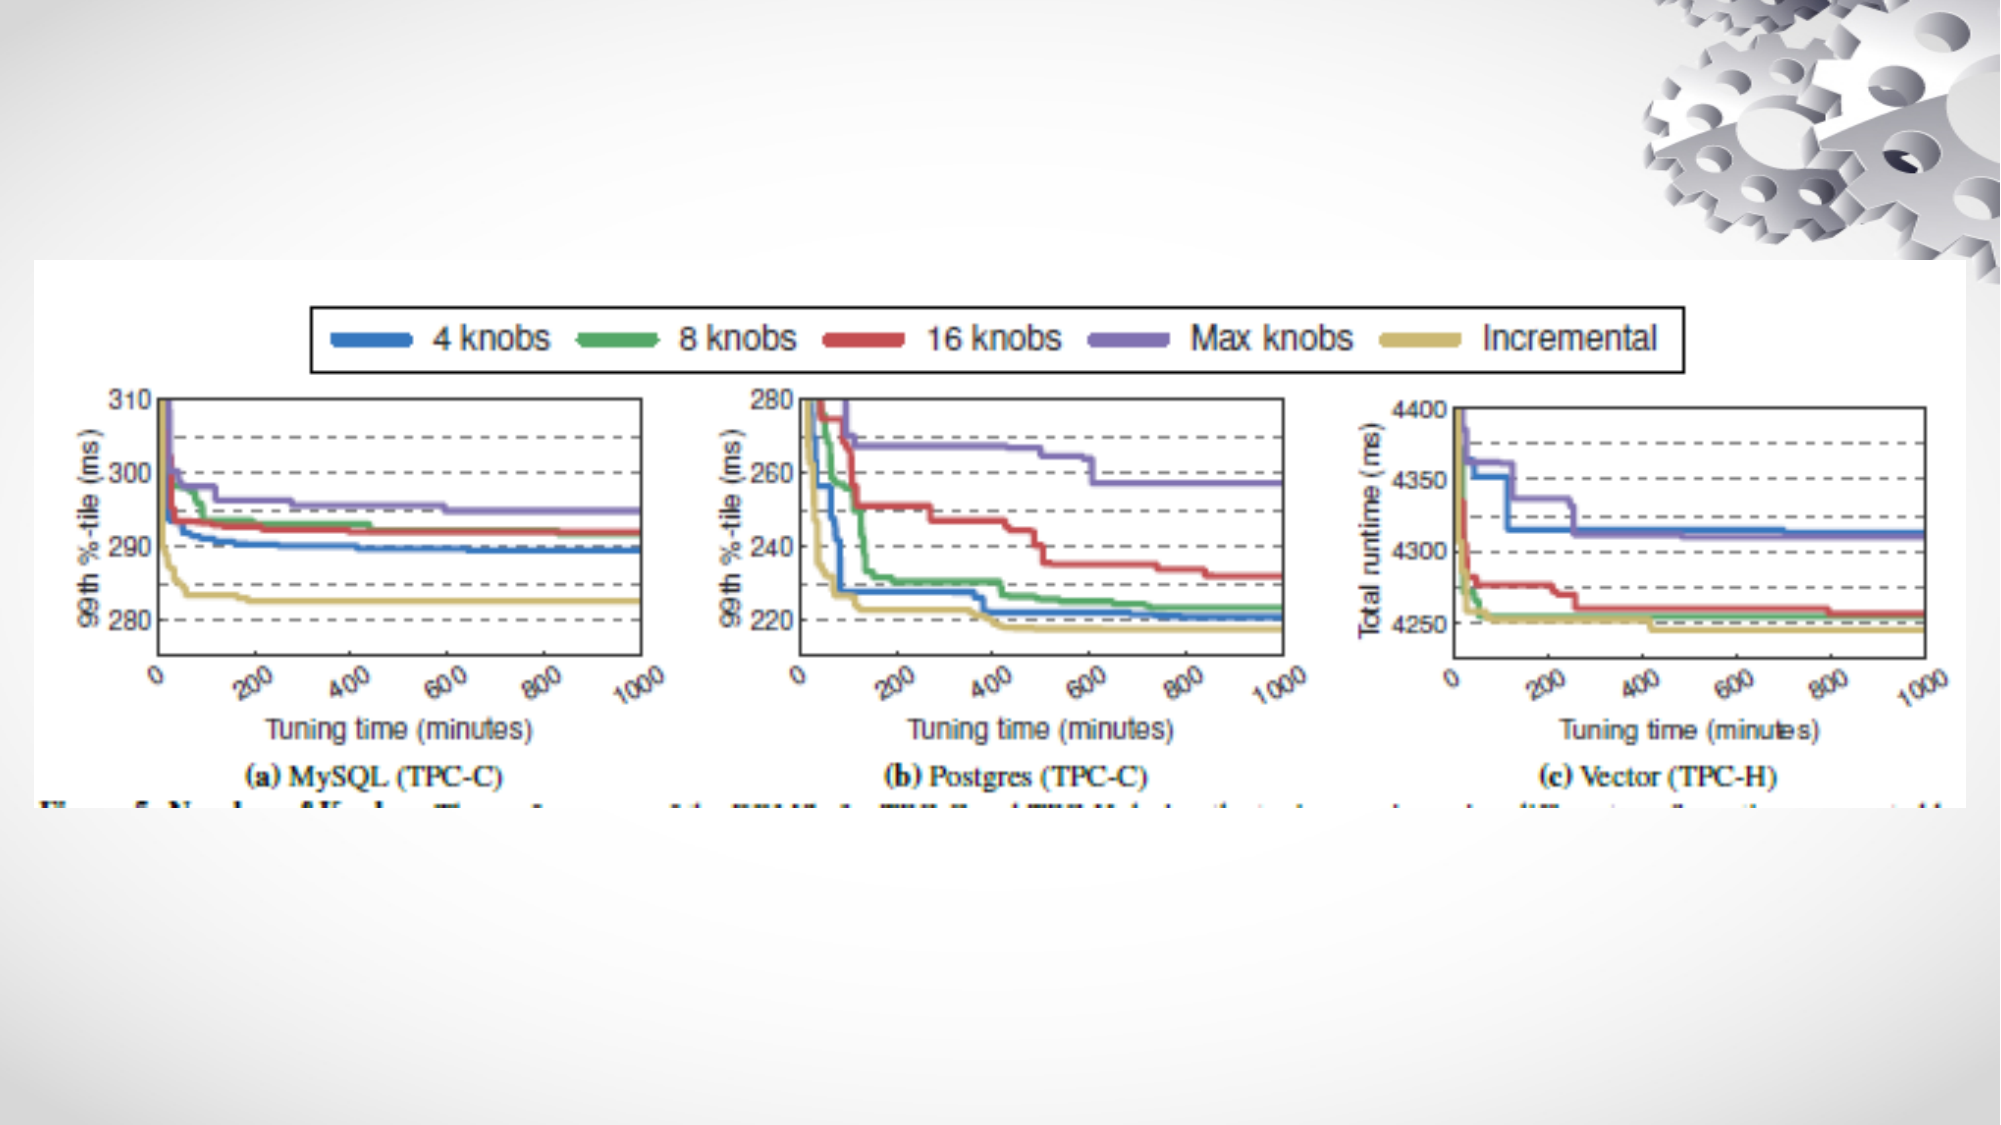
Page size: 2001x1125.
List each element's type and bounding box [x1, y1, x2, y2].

picture [0, 0, 2000, 1125]
list [34, 260, 1966, 808]
